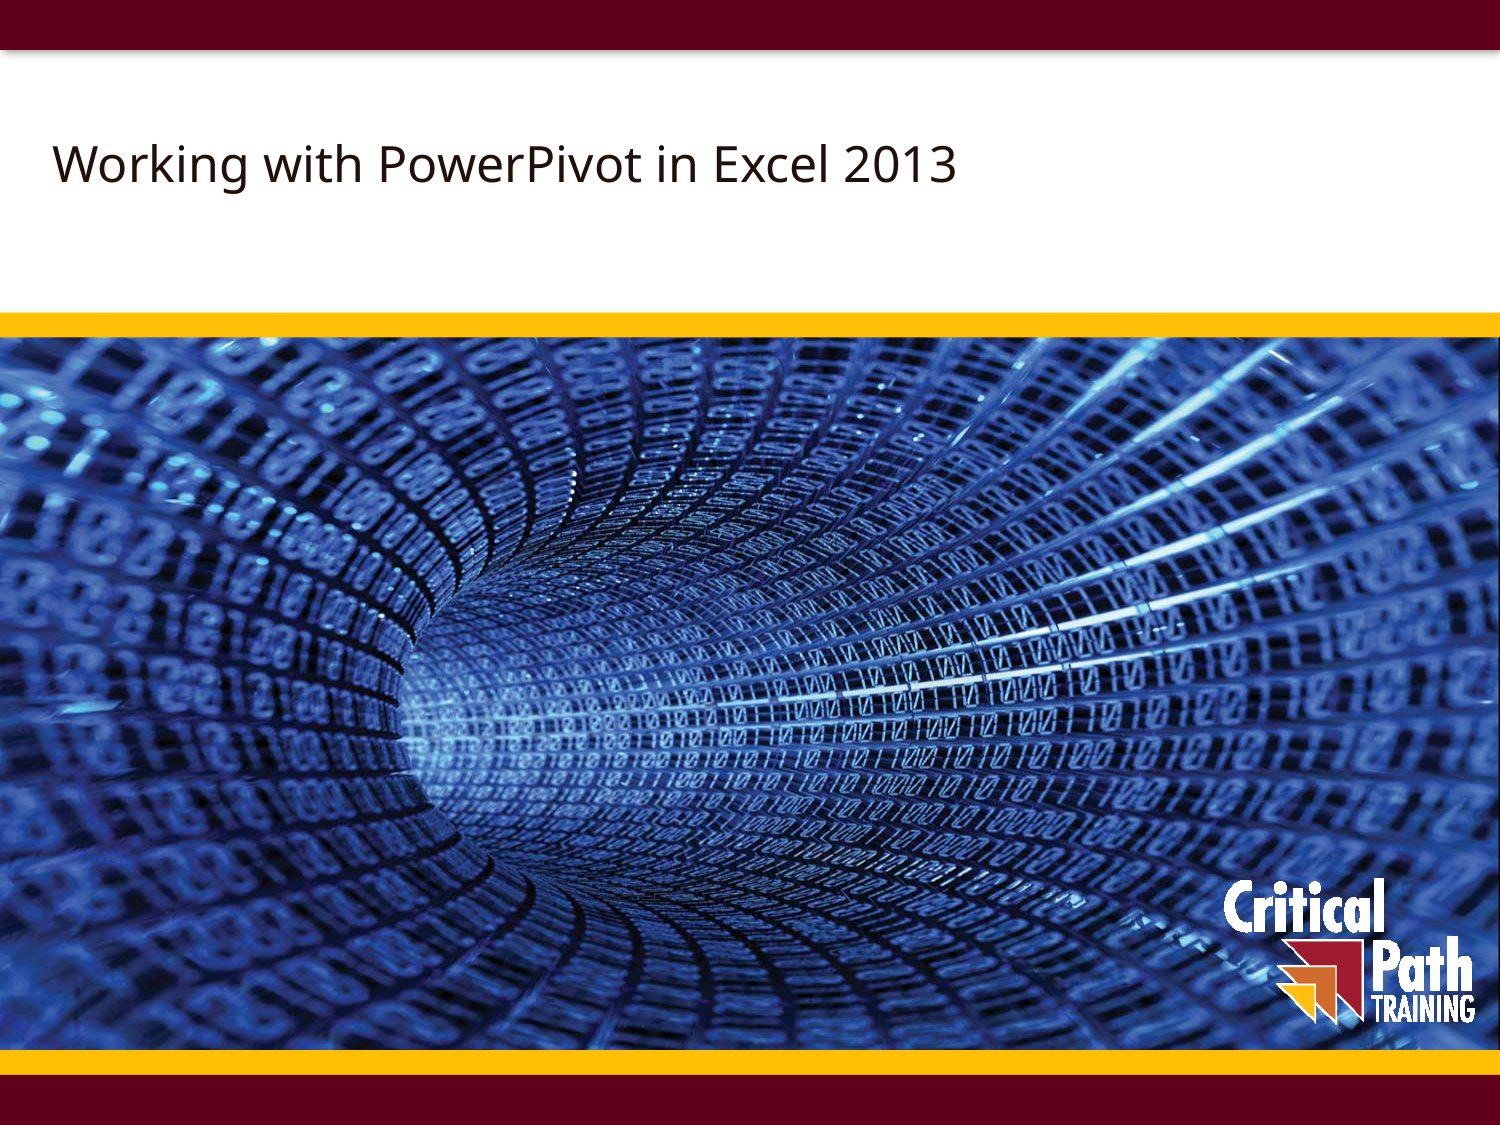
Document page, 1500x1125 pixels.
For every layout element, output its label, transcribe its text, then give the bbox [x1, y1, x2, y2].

picture [0, 338, 1500, 1050]
title Working with PowerPivot in Excel 2013 [37, 75, 1475, 250]
